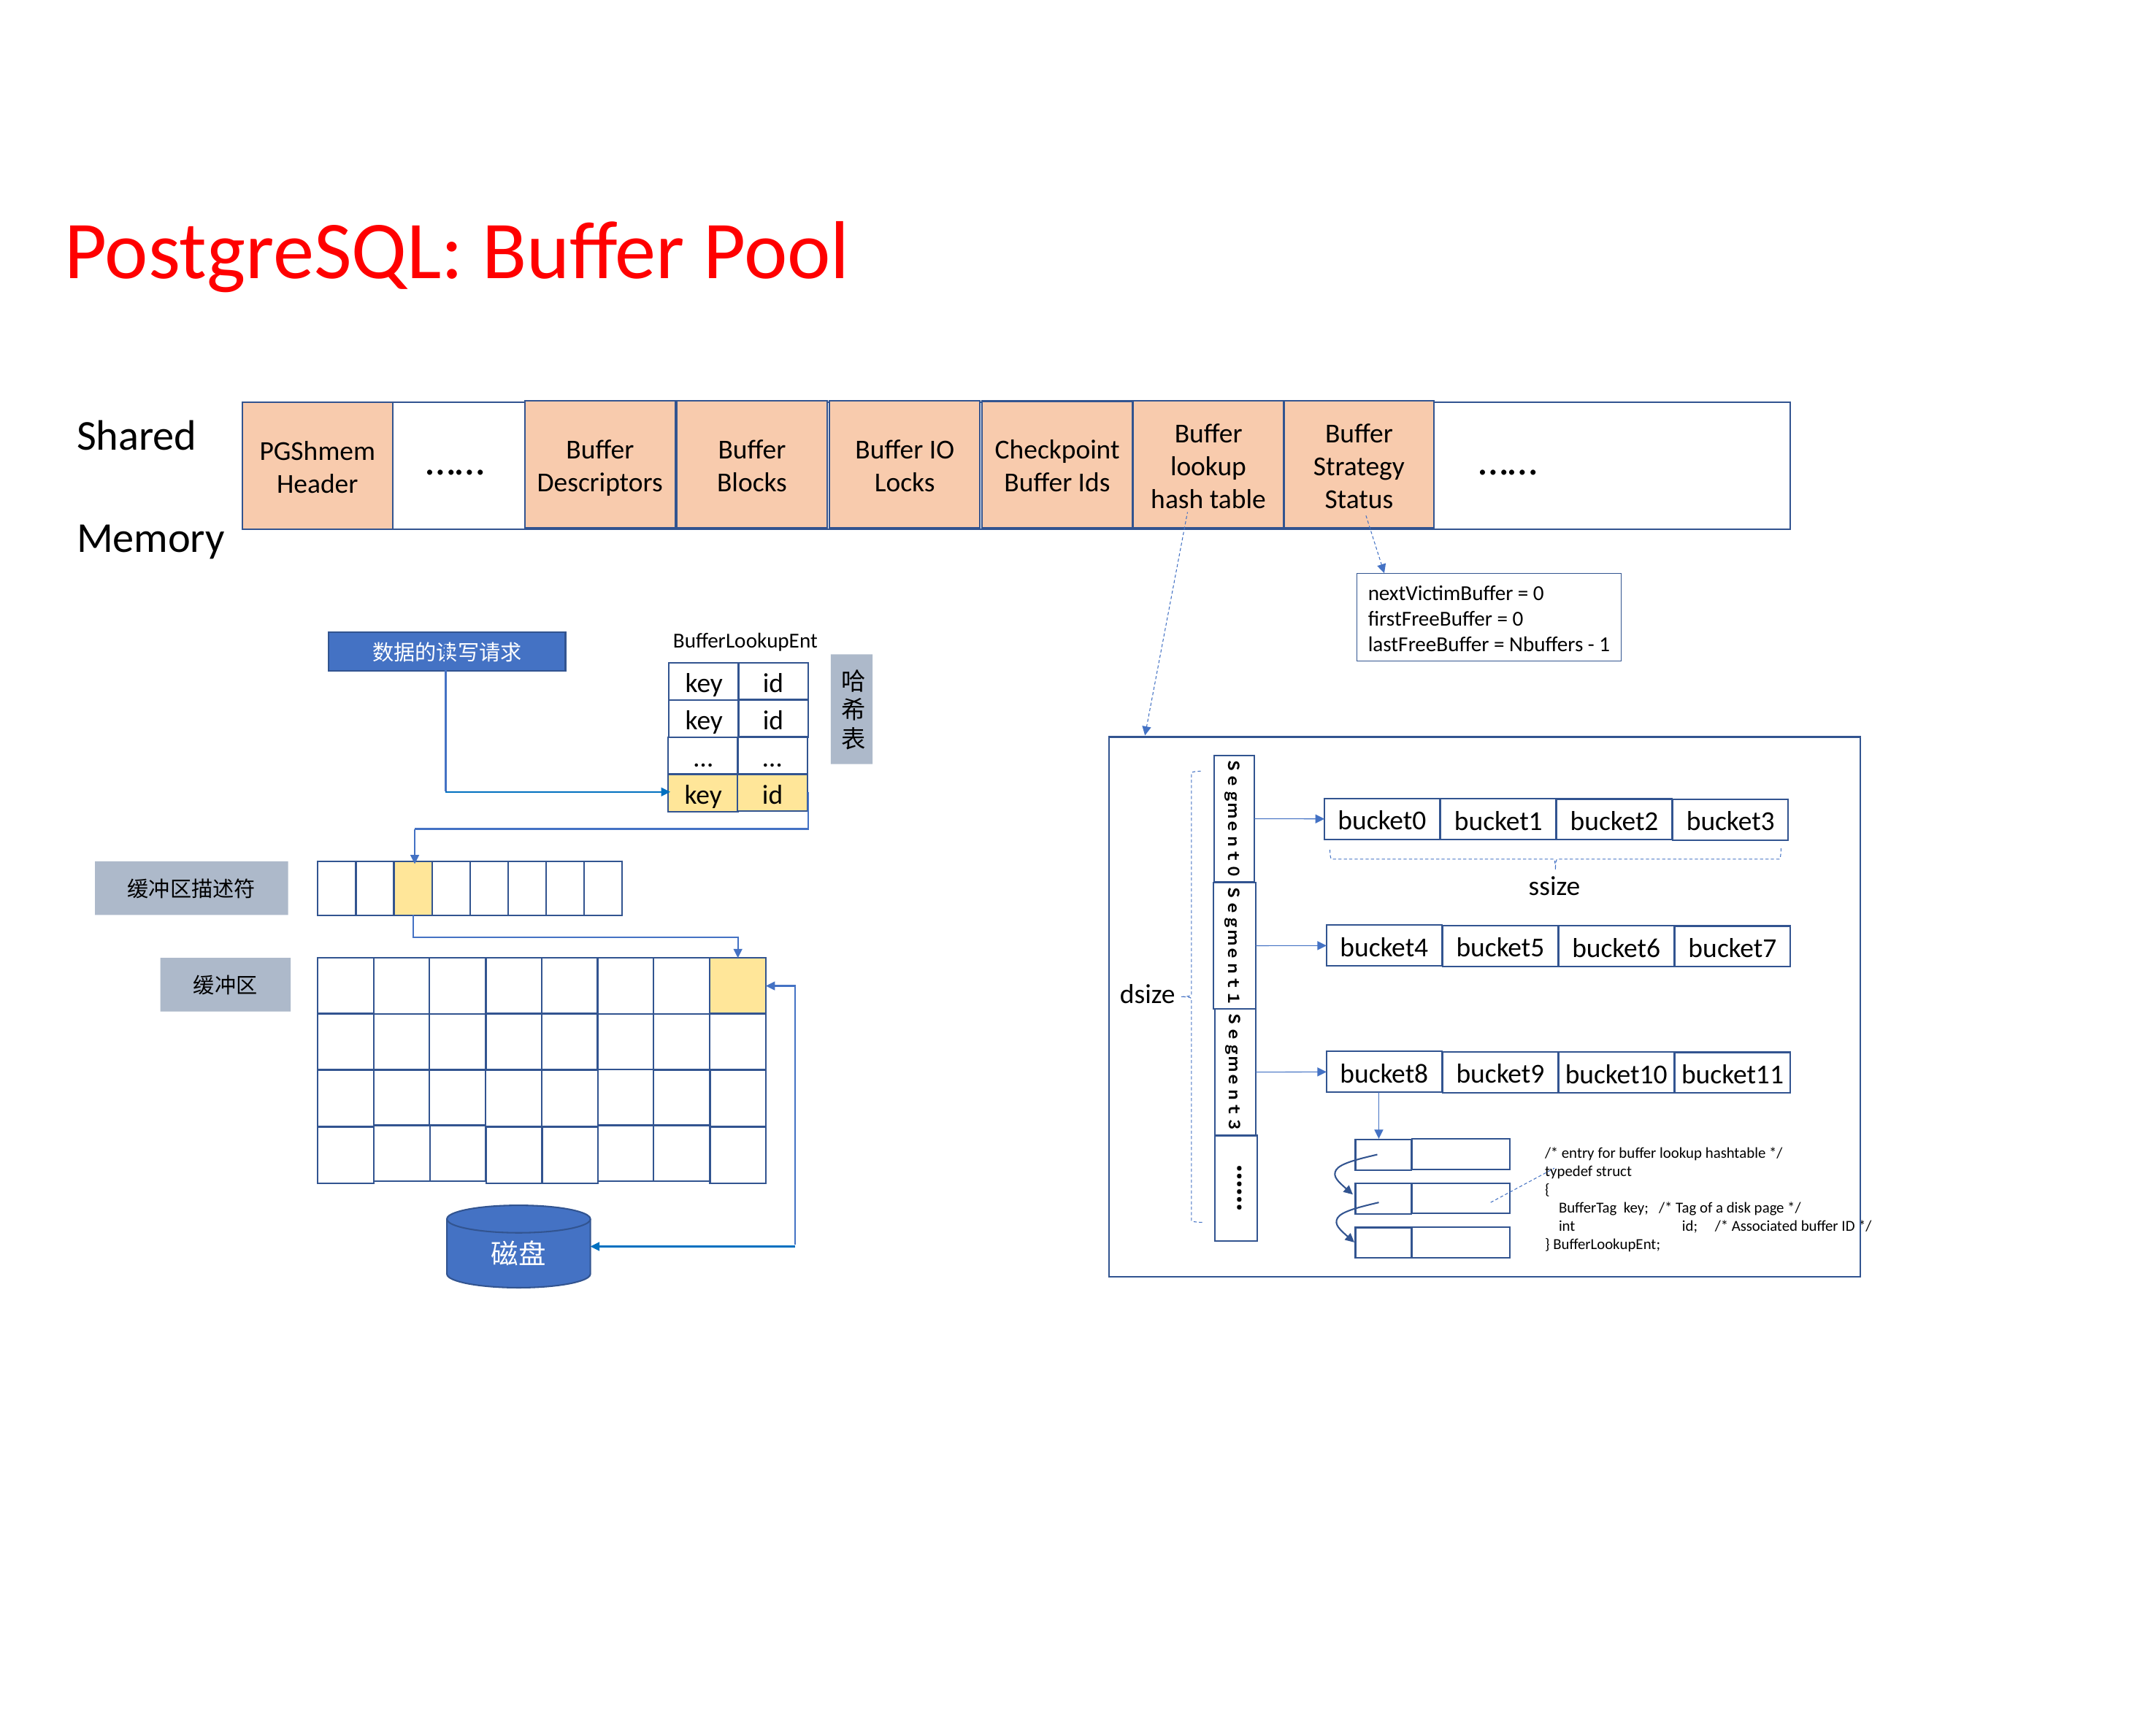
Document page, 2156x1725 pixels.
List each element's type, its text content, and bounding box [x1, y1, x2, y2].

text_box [1145, 512, 1188, 736]
text_box [1108, 736, 1861, 755]
text_box nextVictimBuffer = 0 firstFreeBuffer = 0 lastFreeBuffer = Nbuffers - 1 [1357, 573, 1622, 661]
text_box Buffer Blocks [676, 400, 828, 529]
text_box …… [415, 427, 496, 489]
text_box [1384, 402, 1791, 530]
text_box Buffer lookup hash table [1132, 400, 1284, 529]
text_box Buffer Strategy Status [1284, 400, 1435, 529]
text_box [1365, 513, 1384, 574]
text_box Buffer Descriptors [524, 400, 676, 529]
text_box PostgreSQL: Buffer Pool [53, 191, 876, 301]
text_box [394, 402, 1145, 530]
text_box PGShmemHeader [242, 402, 394, 530]
text_box [1108, 1259, 1861, 1278]
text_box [1108, 755, 1861, 1259]
text_box Buffer IO Locks [829, 400, 981, 529]
text_box Shared Memory [66, 402, 259, 566]
text_box …… [1468, 427, 1549, 489]
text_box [95, 621, 873, 1288]
text_box Checkpoint Buffer Ids [981, 400, 1132, 529]
